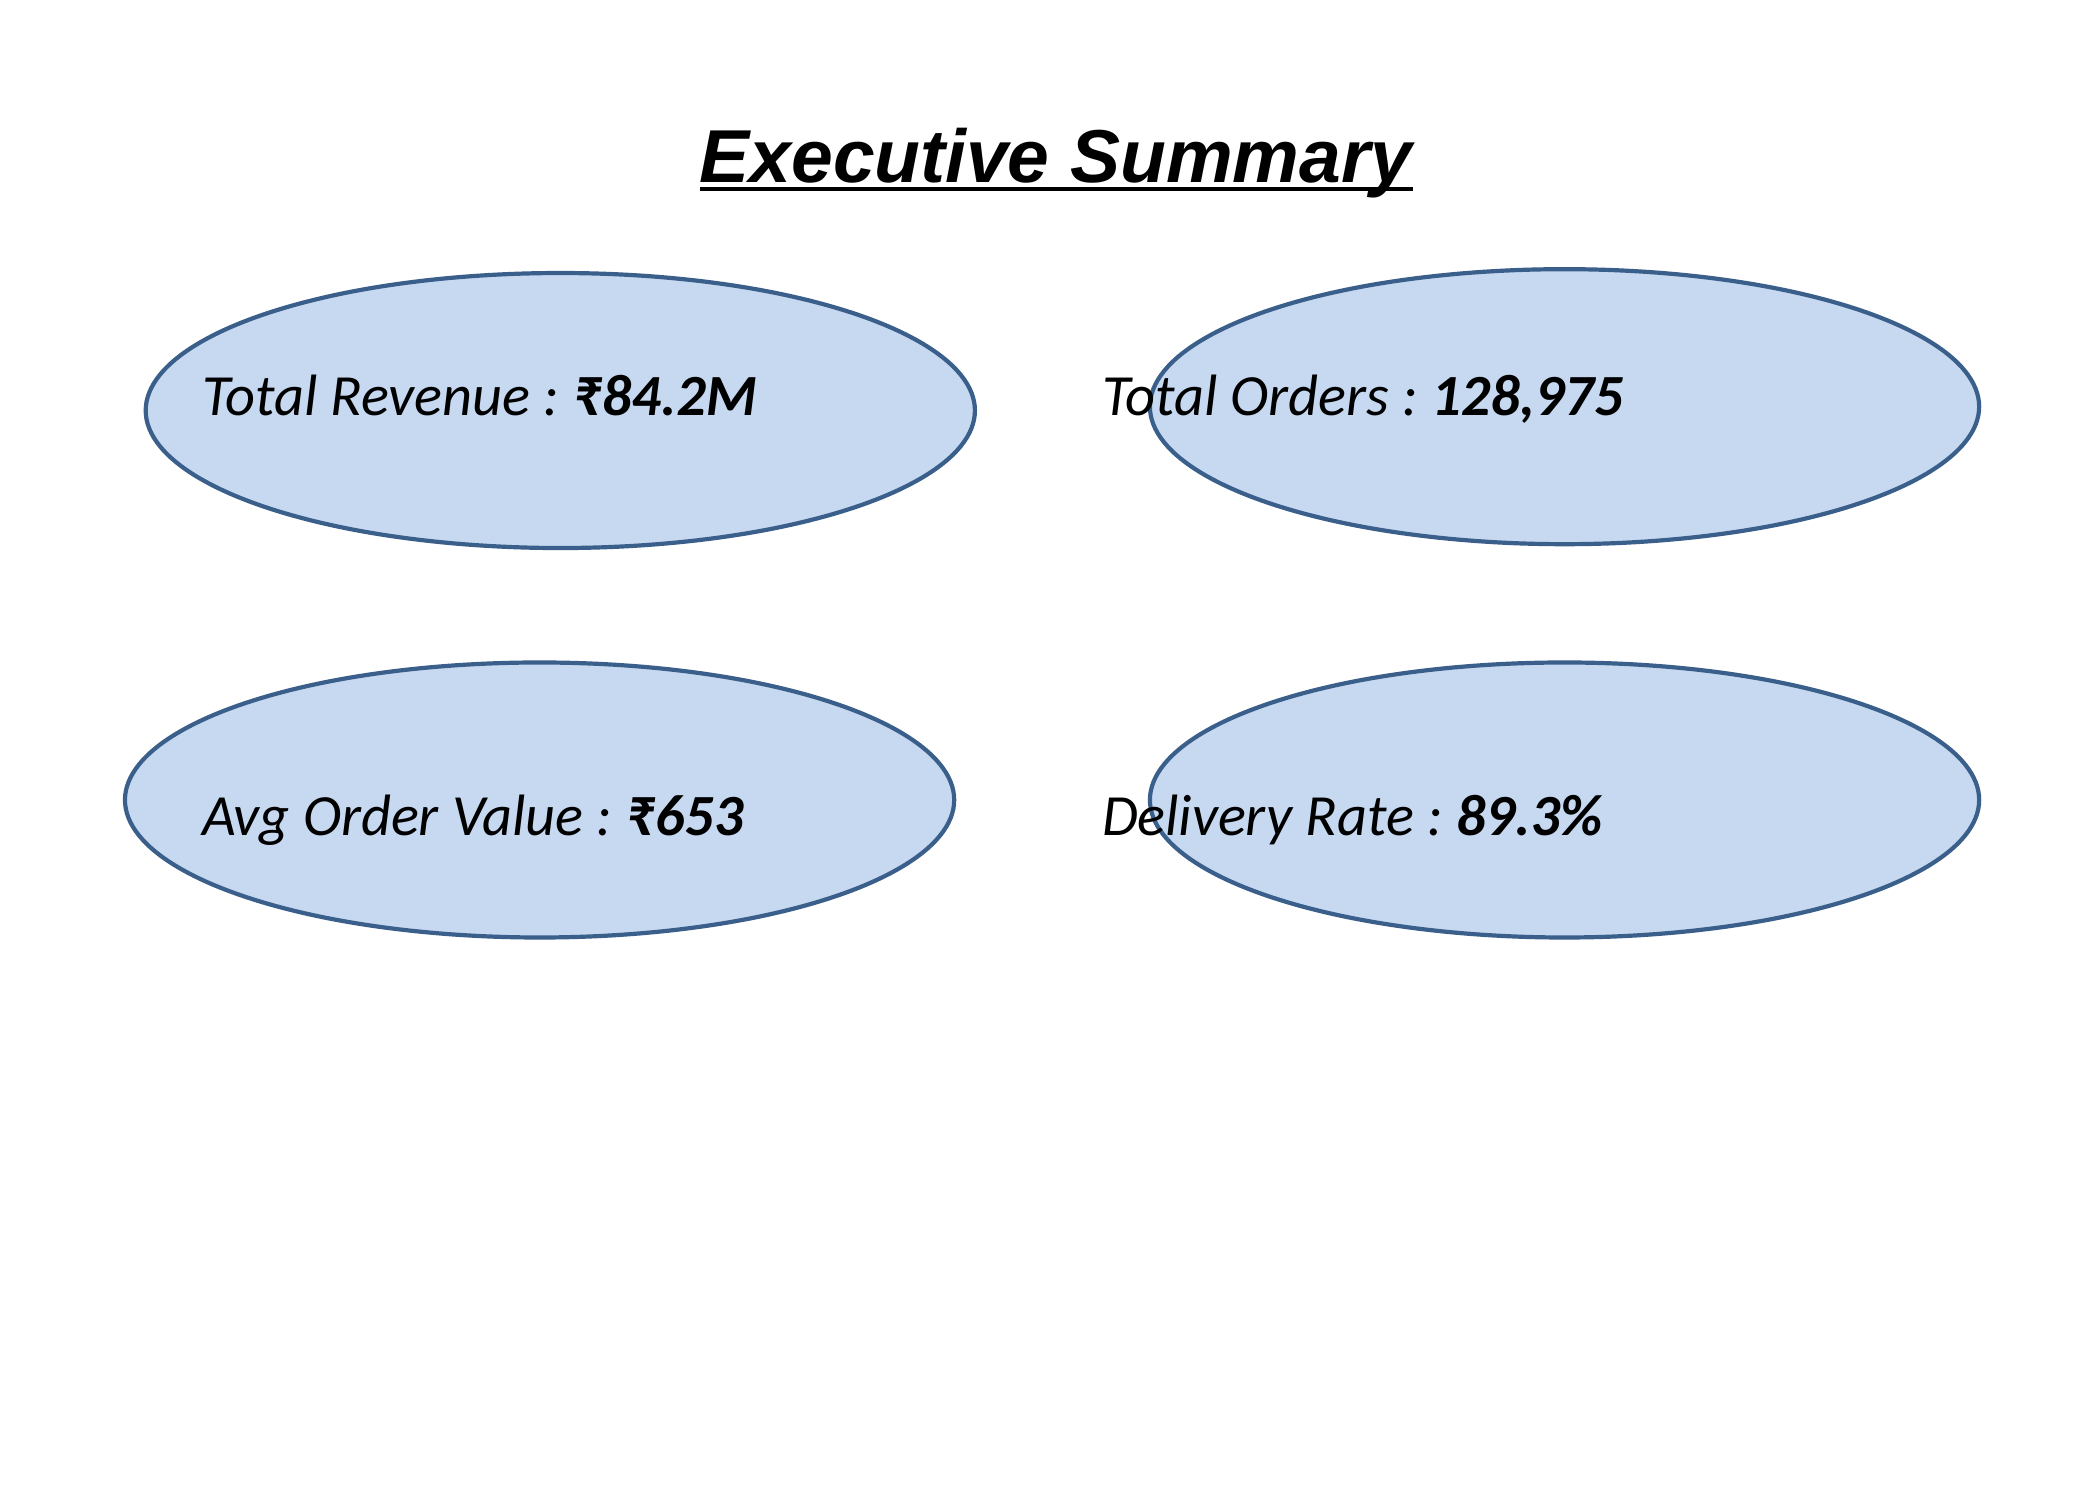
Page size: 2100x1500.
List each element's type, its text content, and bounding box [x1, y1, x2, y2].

text_box Executive Summary Total Revenue : ₹84.2M Total Orders : 128,975 Avg Order Value : ₹653 Delivery Rate : 89.3% [37, 99, 2075, 855]
text_box [156, 855, 923, 940]
text_box [1181, 855, 1948, 940]
